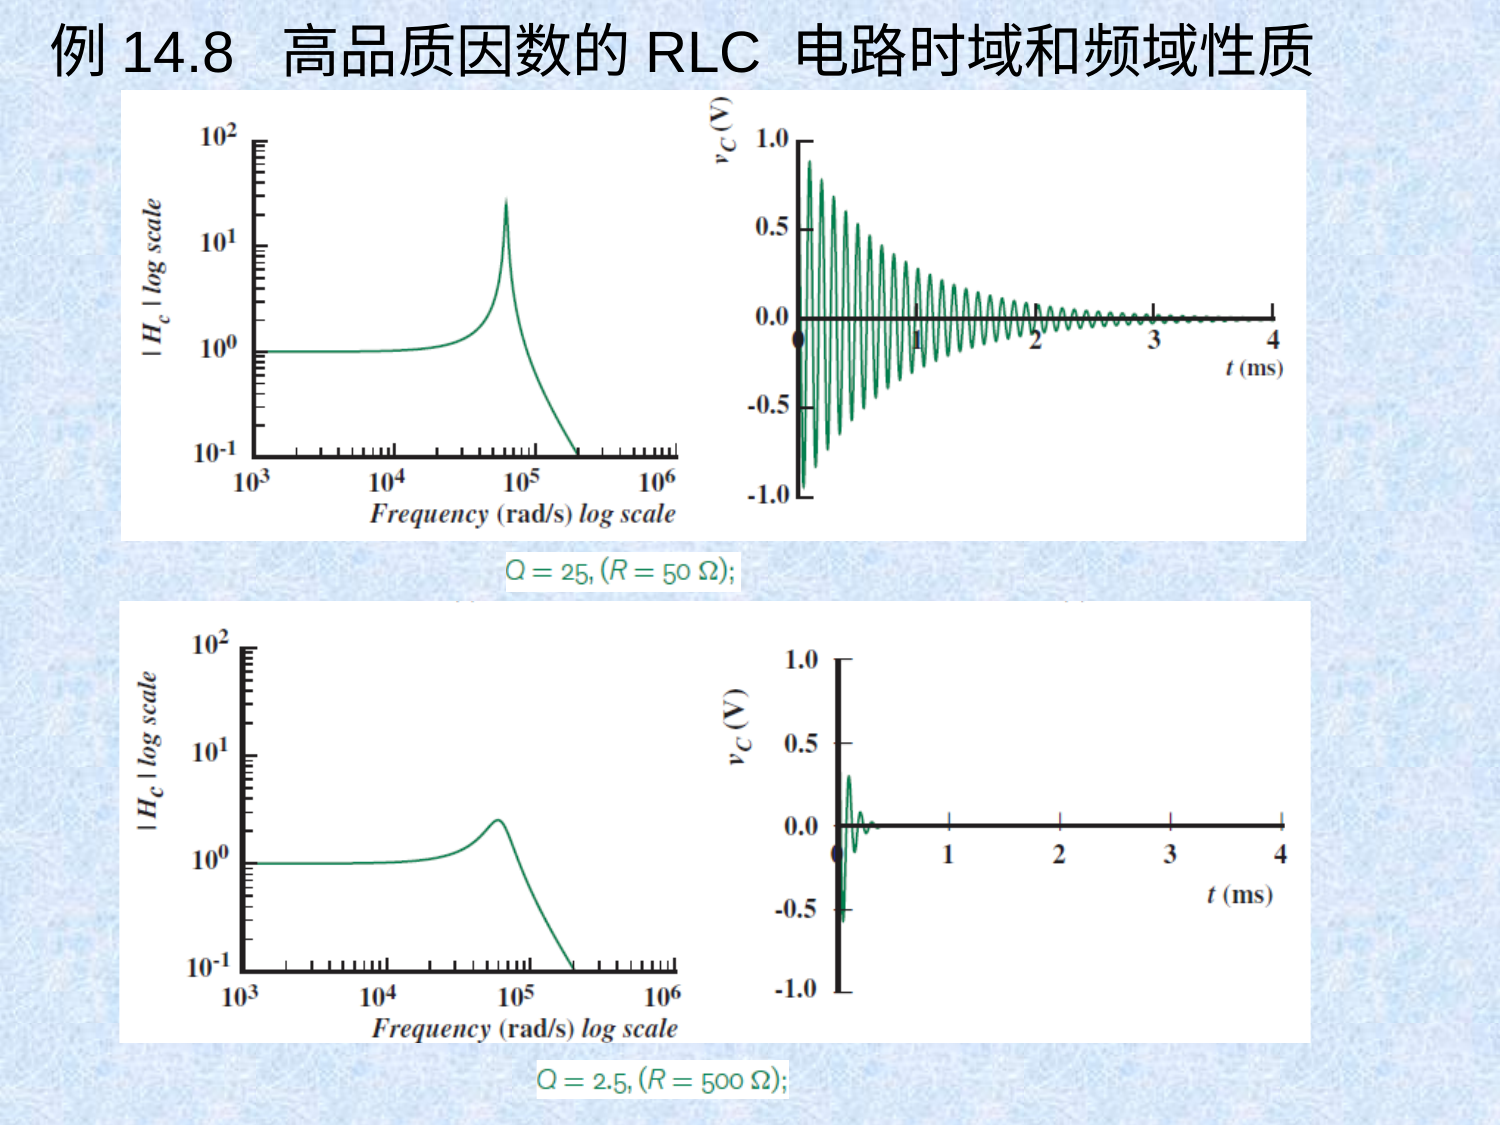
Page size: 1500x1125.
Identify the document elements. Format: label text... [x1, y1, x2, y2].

picture [0, 0, 1500, 1125]
text_box 例14.8 高品质因数的RLC 电路时域和频域性质 [34, 7, 1407, 92]
